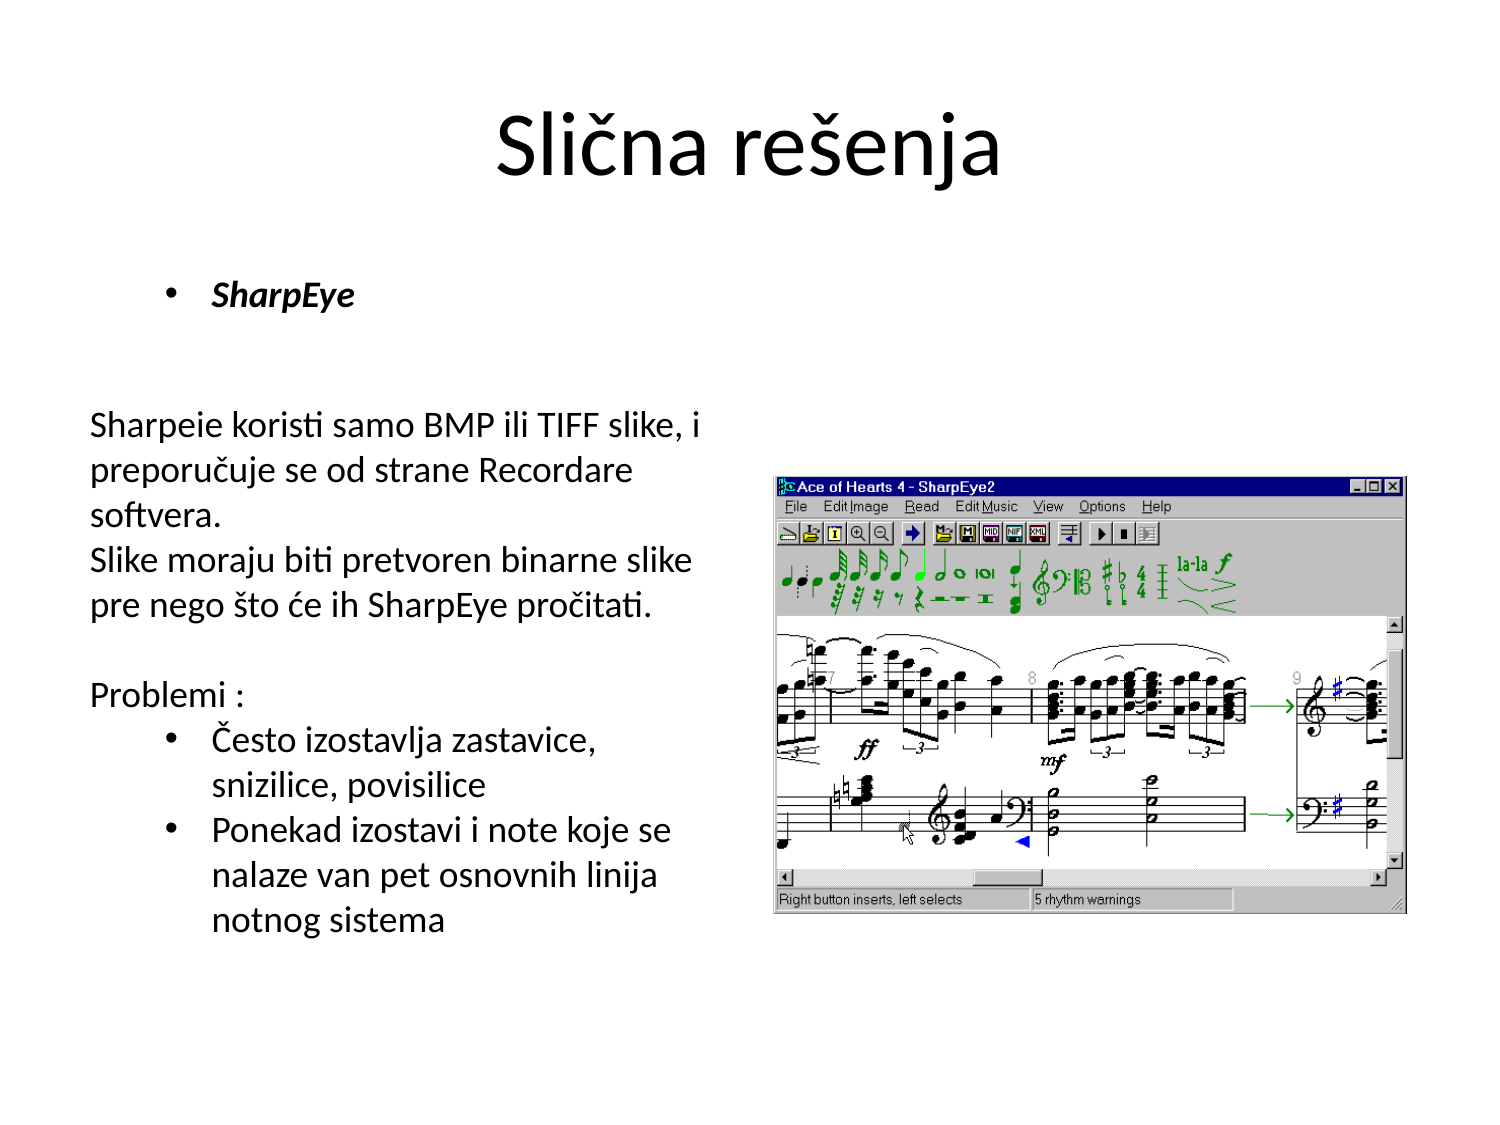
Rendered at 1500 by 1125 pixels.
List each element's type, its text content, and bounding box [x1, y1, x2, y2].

picture [771, 476, 1408, 915]
title Slična rešenja [75, 45, 1425, 233]
text_box SharpEye [150, 262, 1388, 323]
text_box Sharpeie koristi samo BMP ili TIFF slike, i preporučuje se od strane Recordare softvera. Slike moraju biti pretvoren binarne slike pre nego što će ih SharpEye pročitati. Problemi : Često izostavlja zastavice, snizilice, povisilice Ponekad izostavi i note koje se nalaze van pet osnovnih linija notnog sistema [75, 392, 725, 992]
